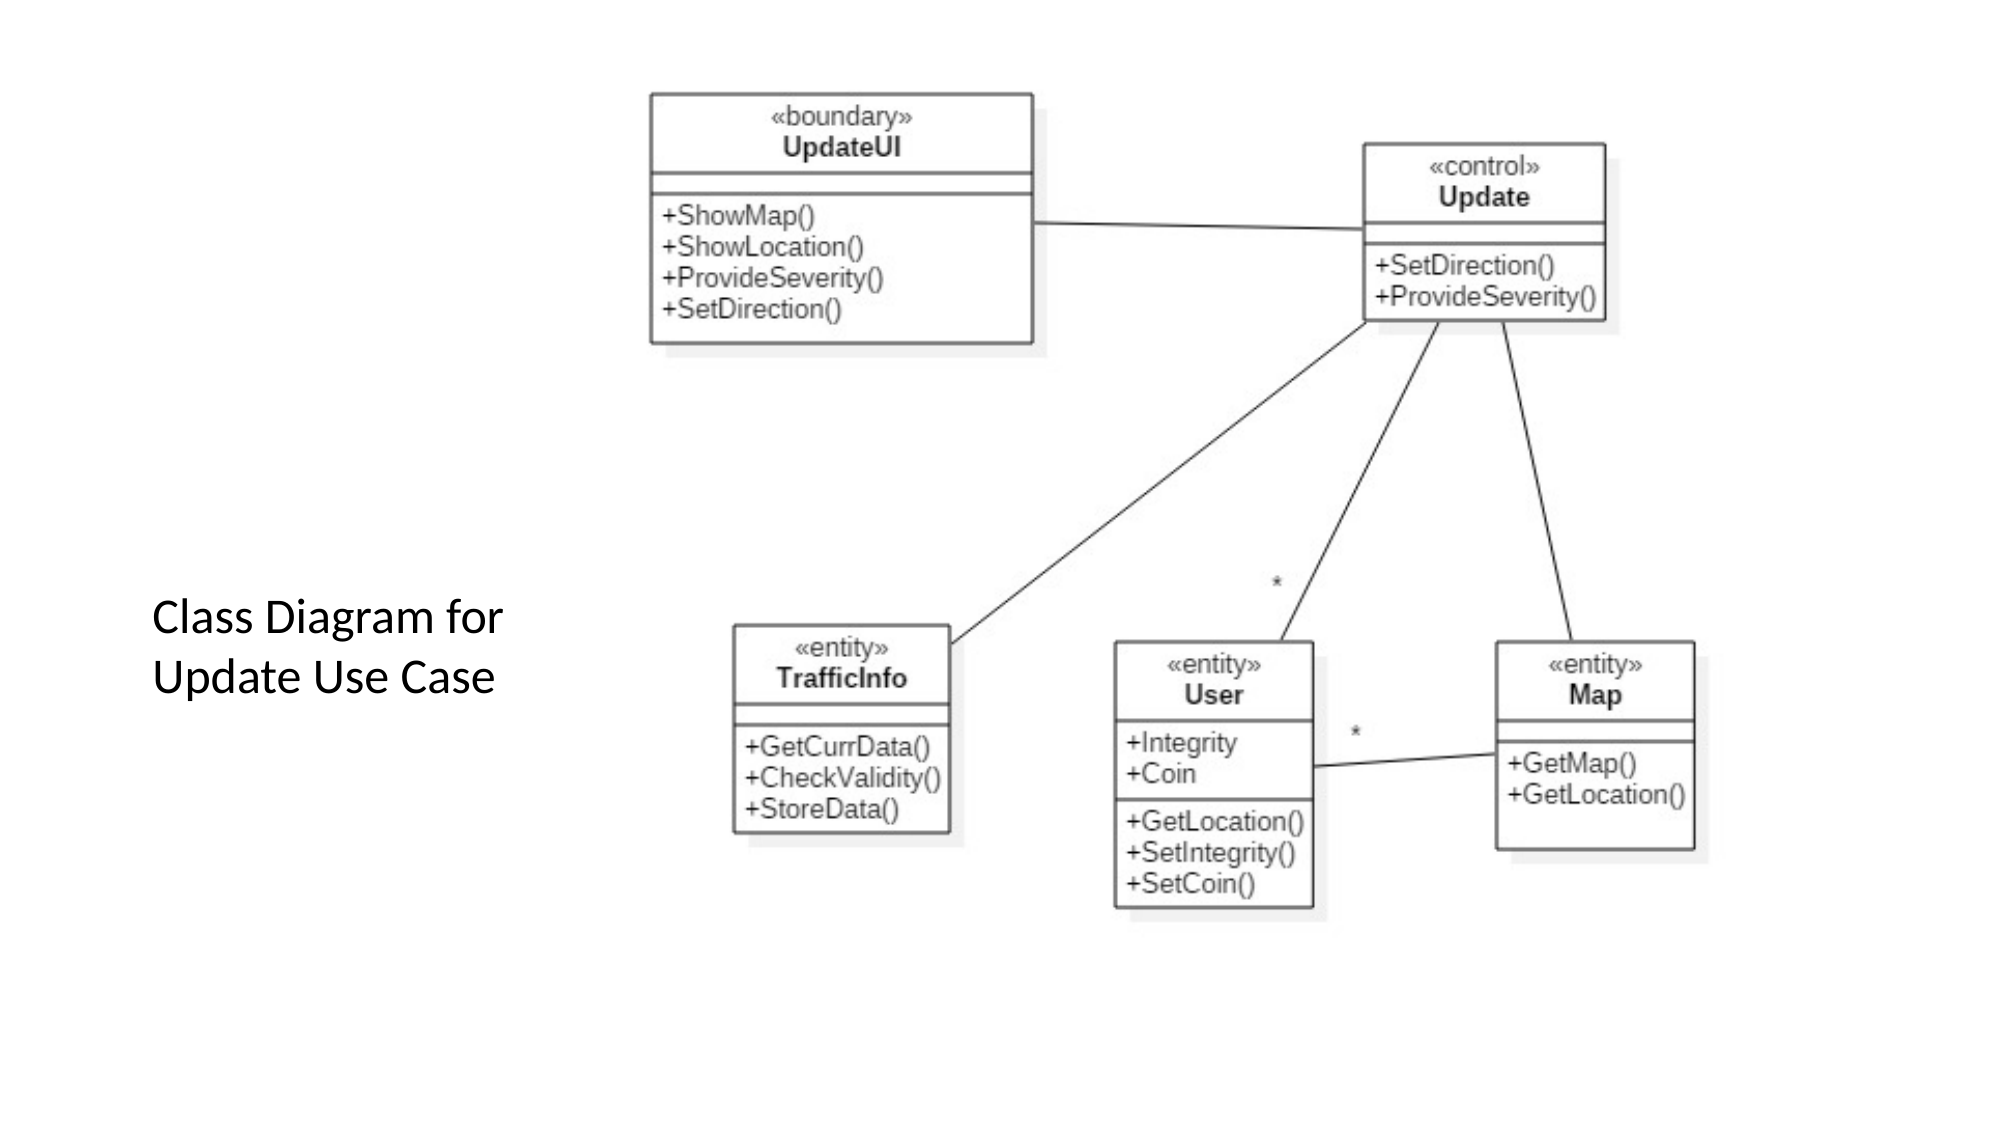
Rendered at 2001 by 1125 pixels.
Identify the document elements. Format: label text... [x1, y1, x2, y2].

text_box Class Diagram for Update Use Case [137, 576, 520, 711]
picture [631, 74, 1777, 991]
